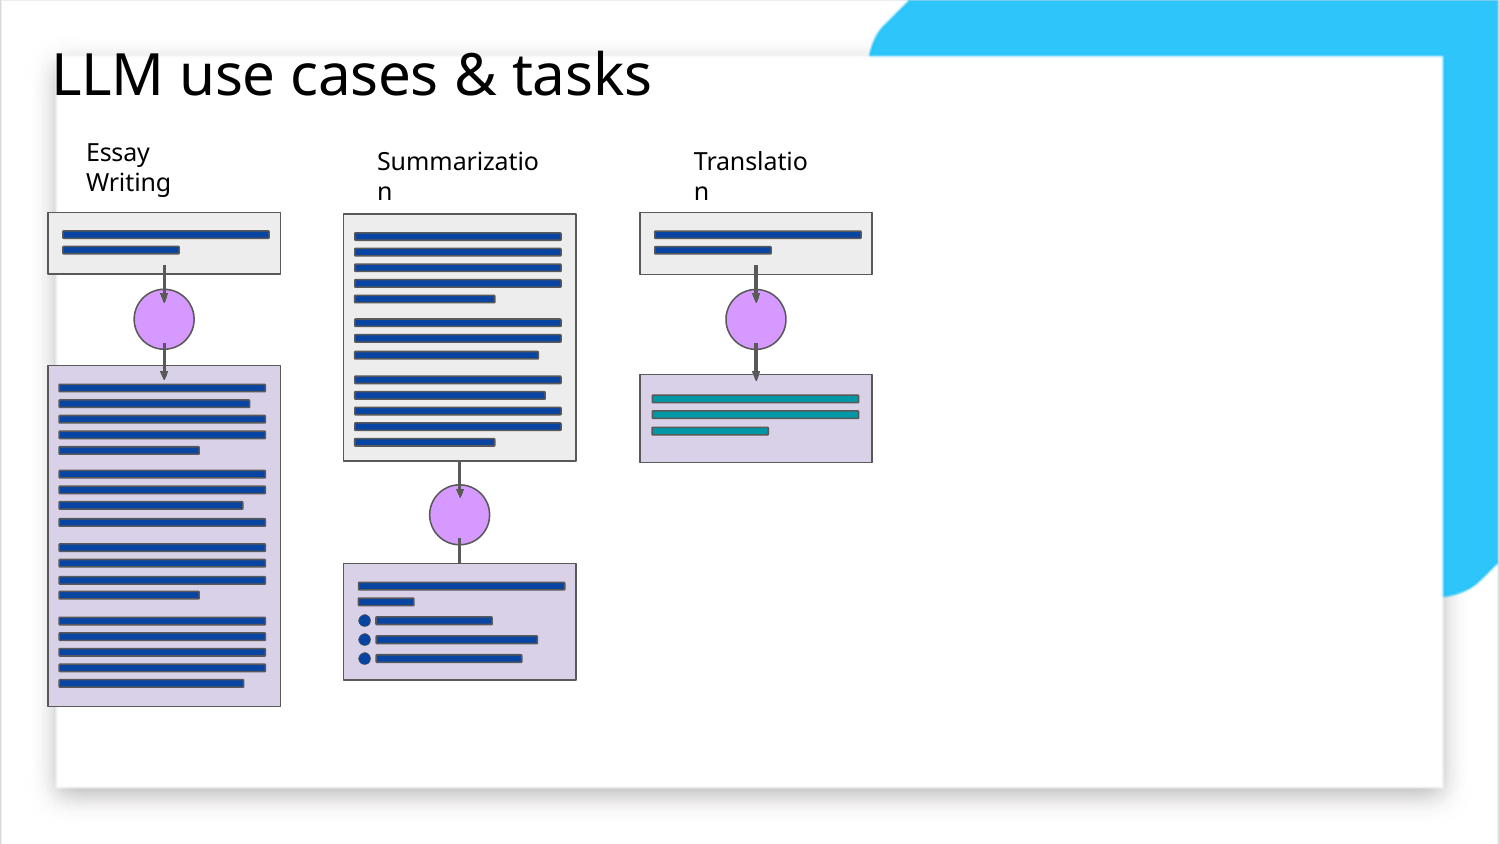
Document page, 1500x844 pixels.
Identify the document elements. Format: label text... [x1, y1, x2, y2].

title LLM use cases & tasks [25, 36, 725, 179]
text_box Summarization [376, 144, 544, 206]
text_box Essay Writing [84, 135, 238, 197]
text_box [342, 213, 577, 681]
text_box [639, 211, 873, 464]
text_box Translation [692, 144, 818, 206]
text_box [47, 211, 282, 708]
picture [0, 0, 1500, 844]
